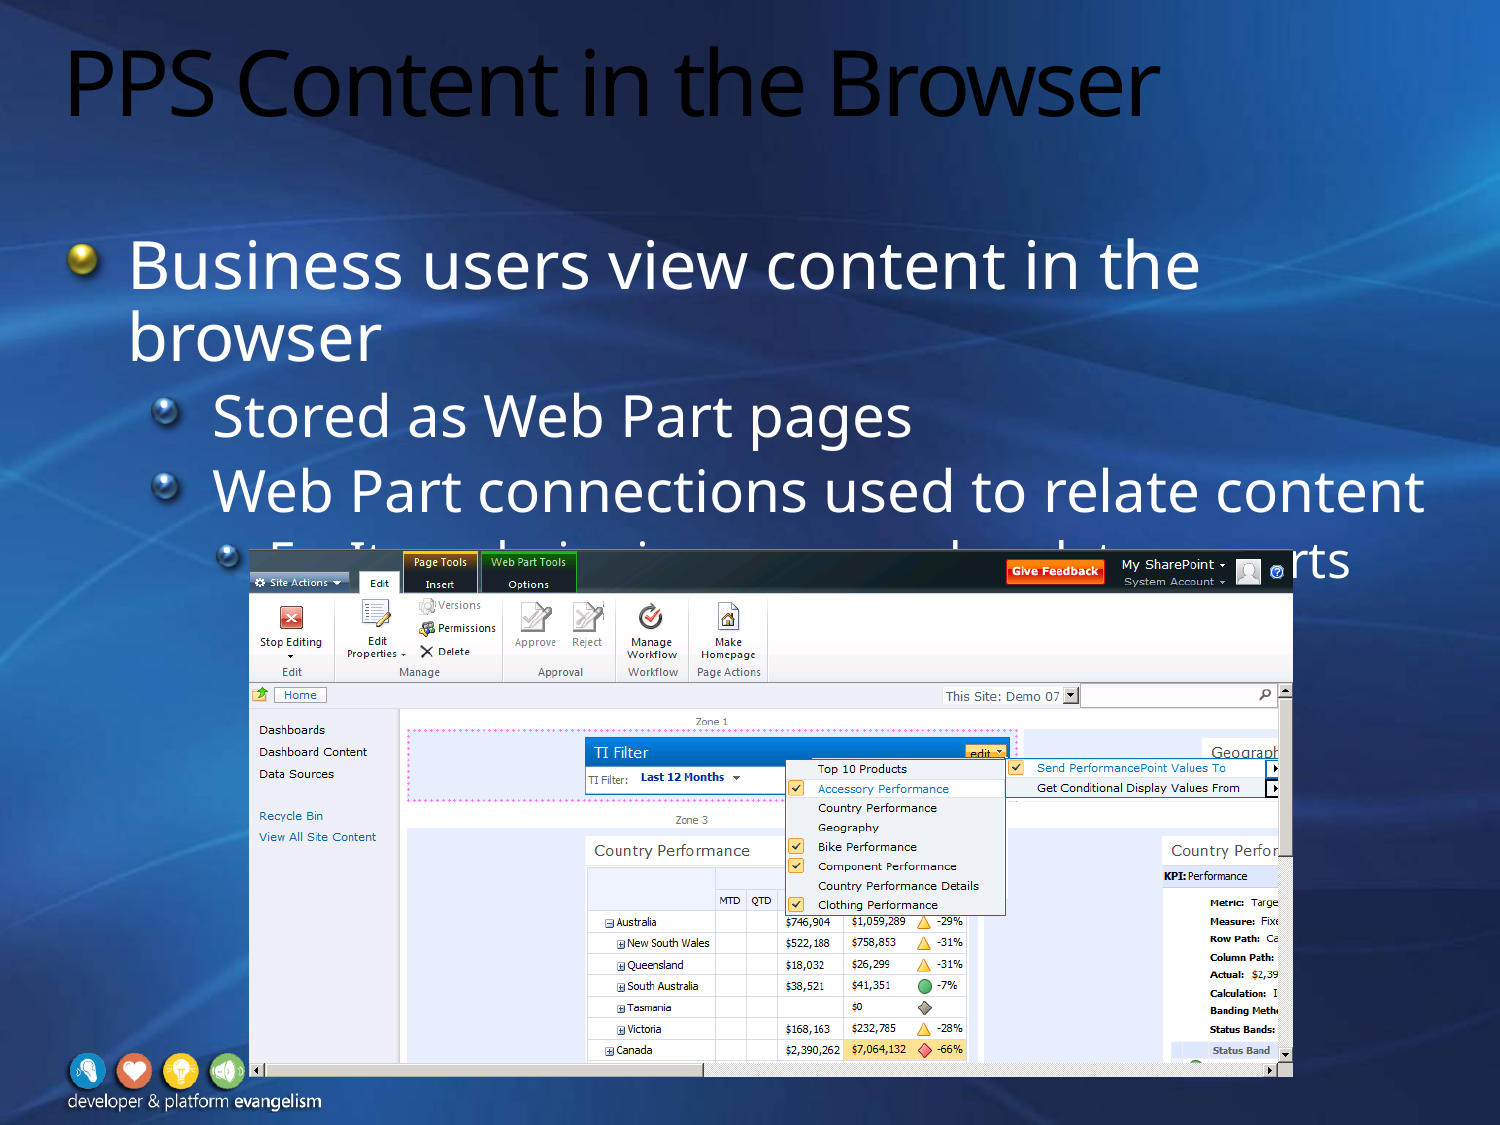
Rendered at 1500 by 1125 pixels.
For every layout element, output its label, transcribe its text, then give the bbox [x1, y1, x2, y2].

picture [0, 0, 1500, 1125]
list Business users view content in the browser Stored as Web Part pages Web Part connections used to relate content Ex. Item choice in a scorecard updates reports [62, 231, 1438, 538]
title PPS Content in the Browser [62, 37, 1438, 138]
